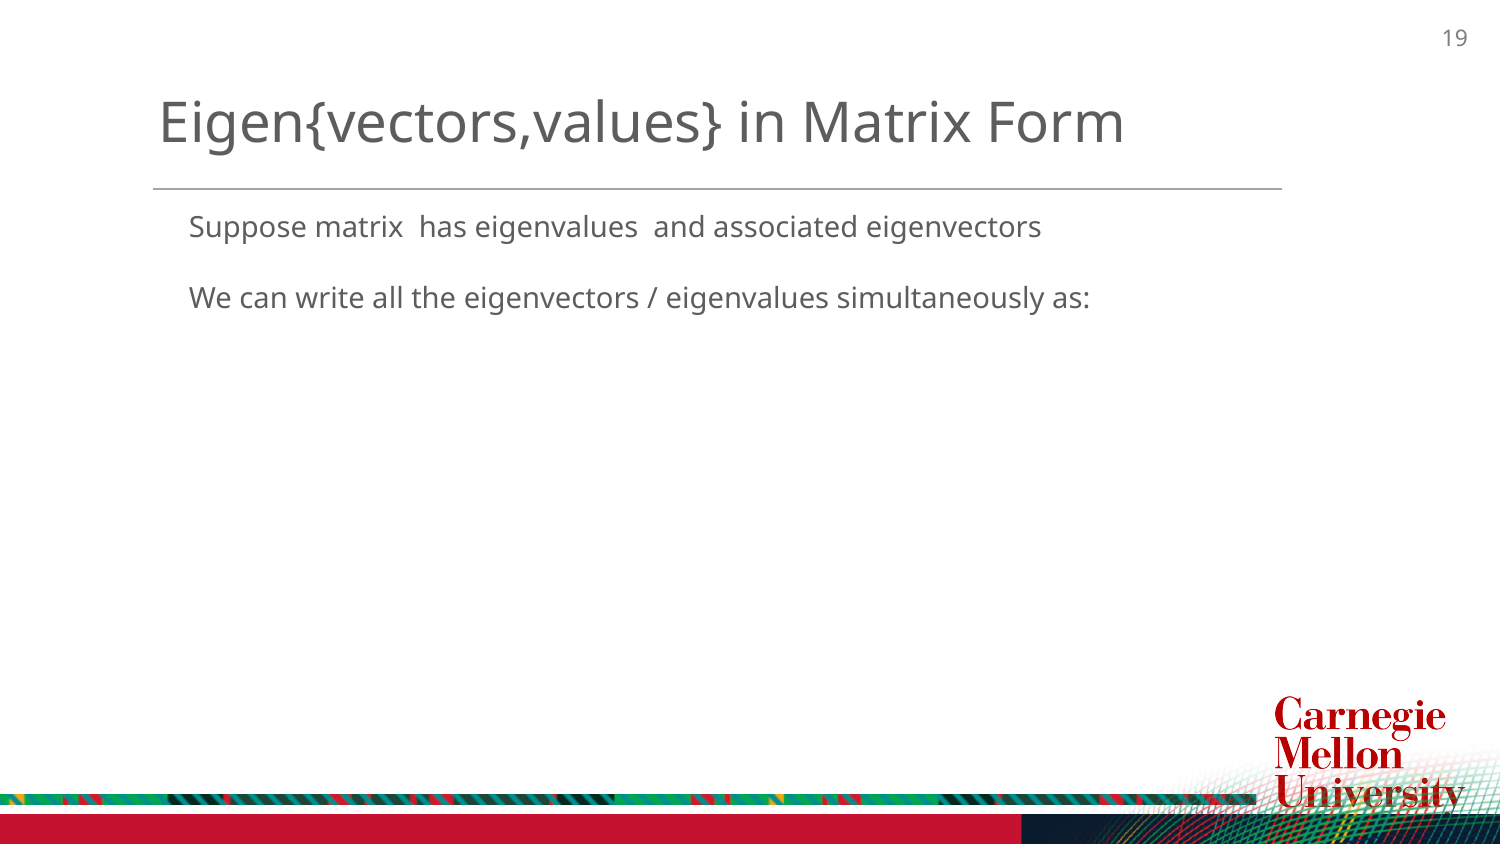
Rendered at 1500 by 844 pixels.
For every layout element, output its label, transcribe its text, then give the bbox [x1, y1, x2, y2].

list Eigen{vectors,values} in Matrix Form [153, 84, 1281, 165]
picture [0, 696, 1500, 844]
